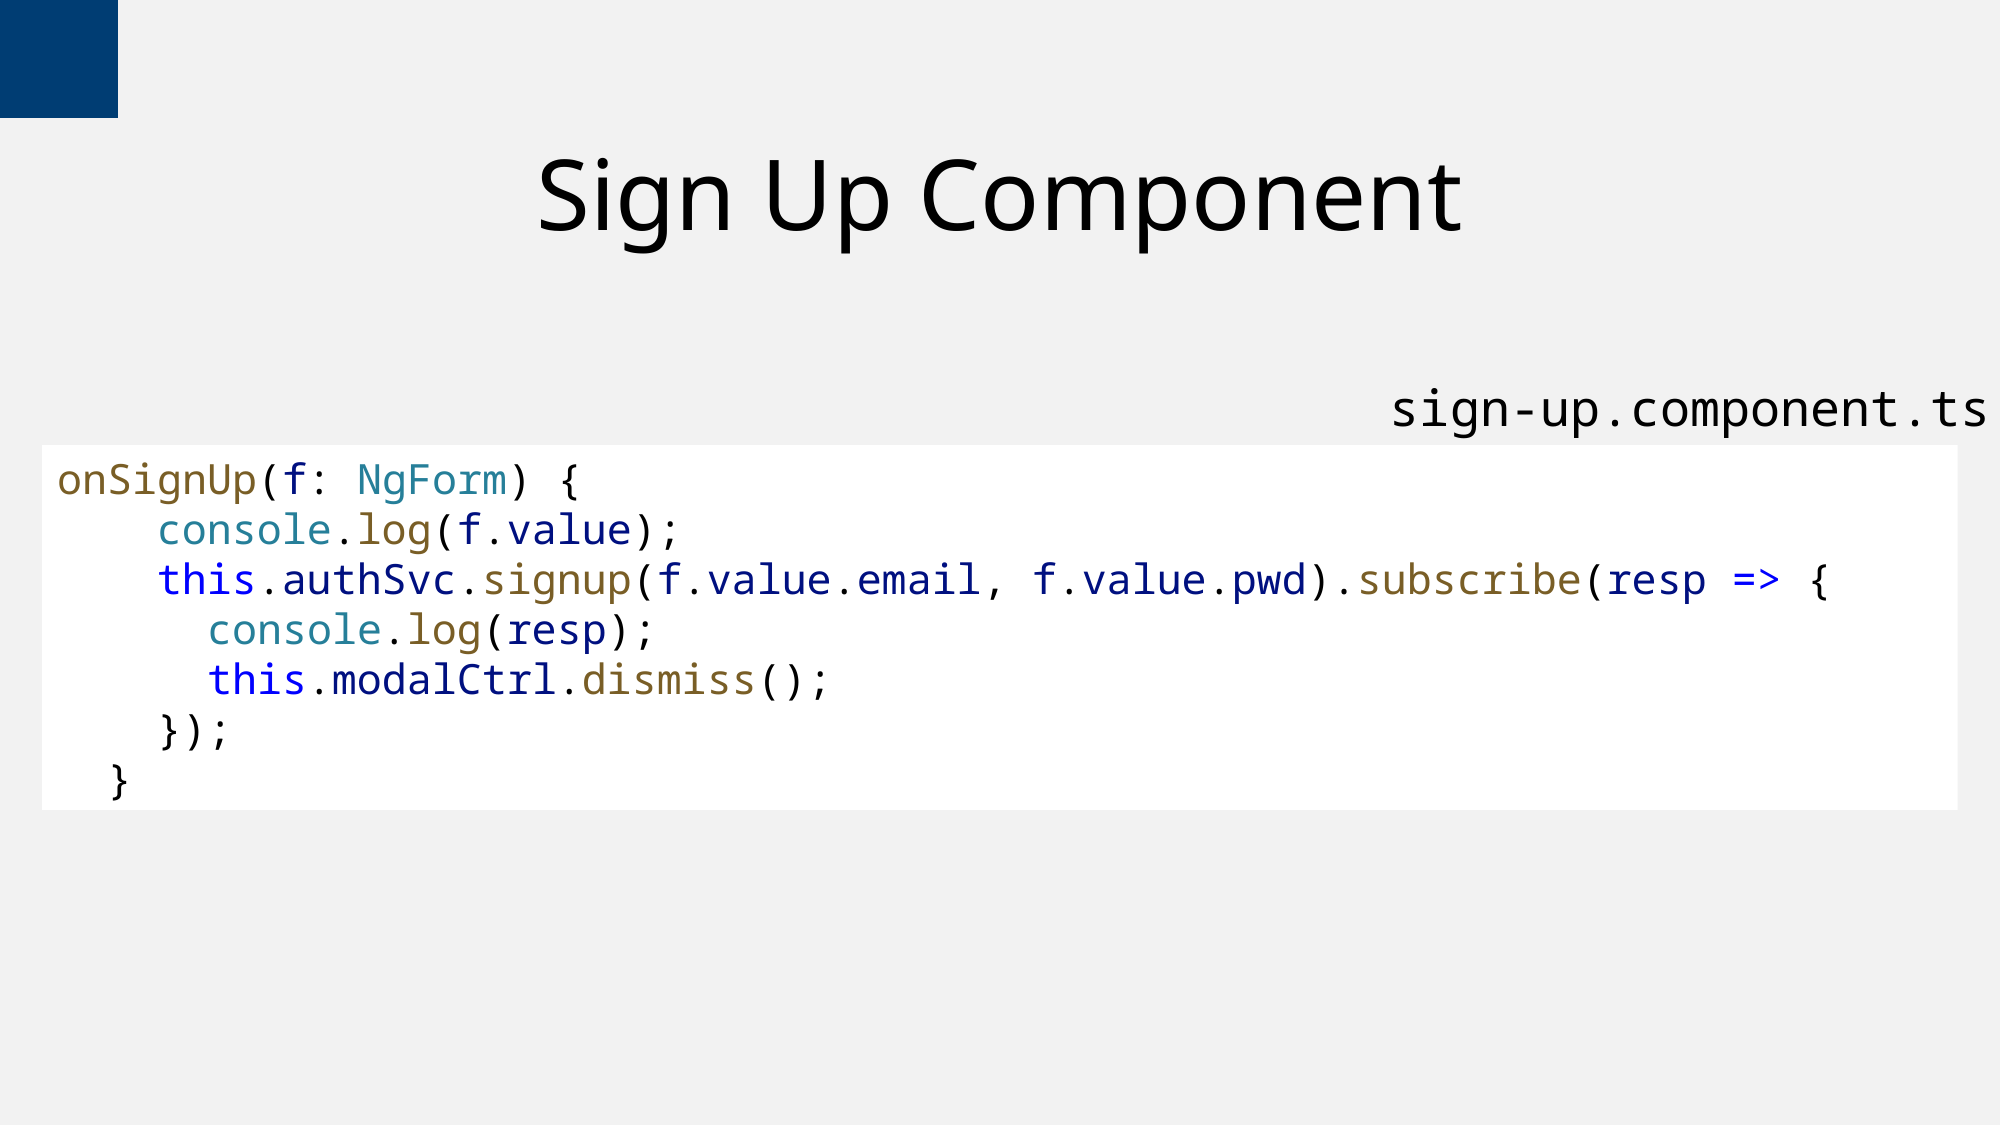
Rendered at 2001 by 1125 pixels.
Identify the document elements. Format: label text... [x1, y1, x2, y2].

text_box [500, 168, 1500, 230]
text_box onSignUp(f: NgForm) { console.log(f.value); this.authSvc.signup(f.value.email, f.value.pwd).subscribe(resp => { console.log(resp); this.modalCtrl.dismiss(); }); } [42, 445, 1958, 810]
text_box sign-up.component.ts [1375, 369, 2000, 444]
title Sign Up Component [249, 28, 1750, 260]
text_box [0, 0, 119, 119]
